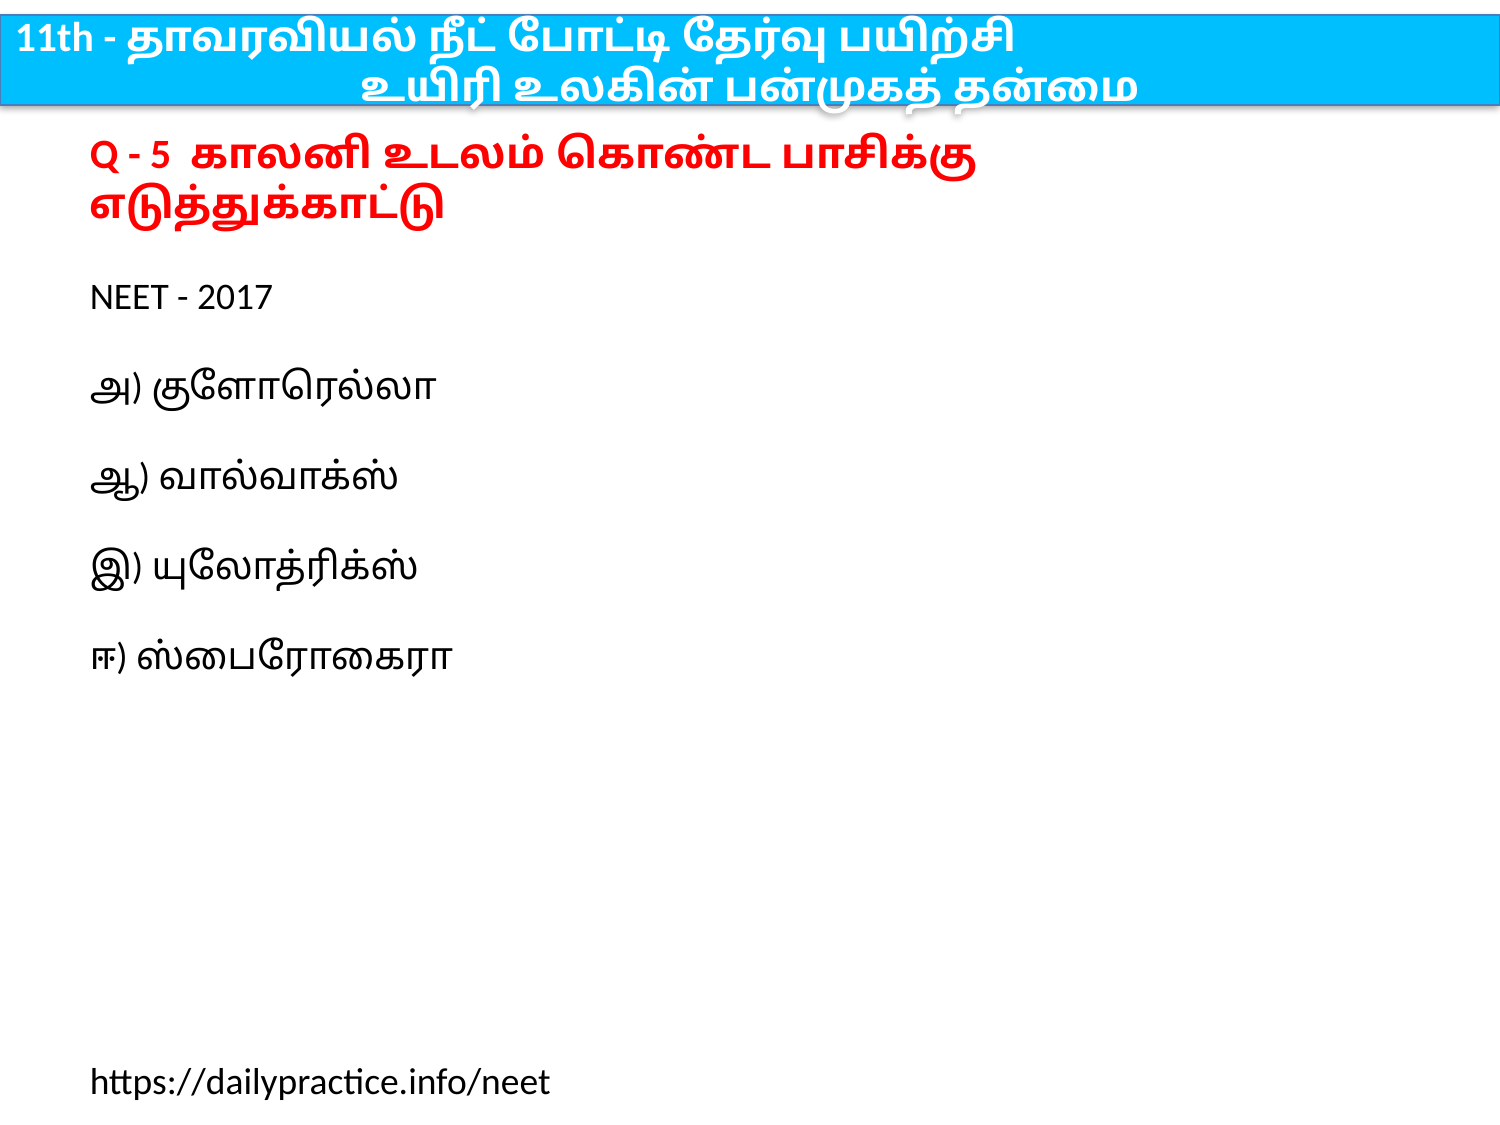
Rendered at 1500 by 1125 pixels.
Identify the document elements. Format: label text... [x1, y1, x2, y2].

text_box https://dailypractice.info/neet [74, 1049, 675, 1110]
text_box Q - 5 காலனி உடலம் கொண்ட பாசிக்கு எடுத்துக்காட்டு NEET - 2017 அ) குளோரெல்லா ஆ) வால்வாக்ஸ் இ) யுலோத்ரிக்ஸ் ஈ) ஸ்பைரோகைரா [74, 74, 1275, 685]
text_box 11th - தாவரவியல் நீட் போட்டி தேர்வு பயிற்சி உயிரி உலகின் பன்முகத் தன்மை [0, 14, 1500, 106]
